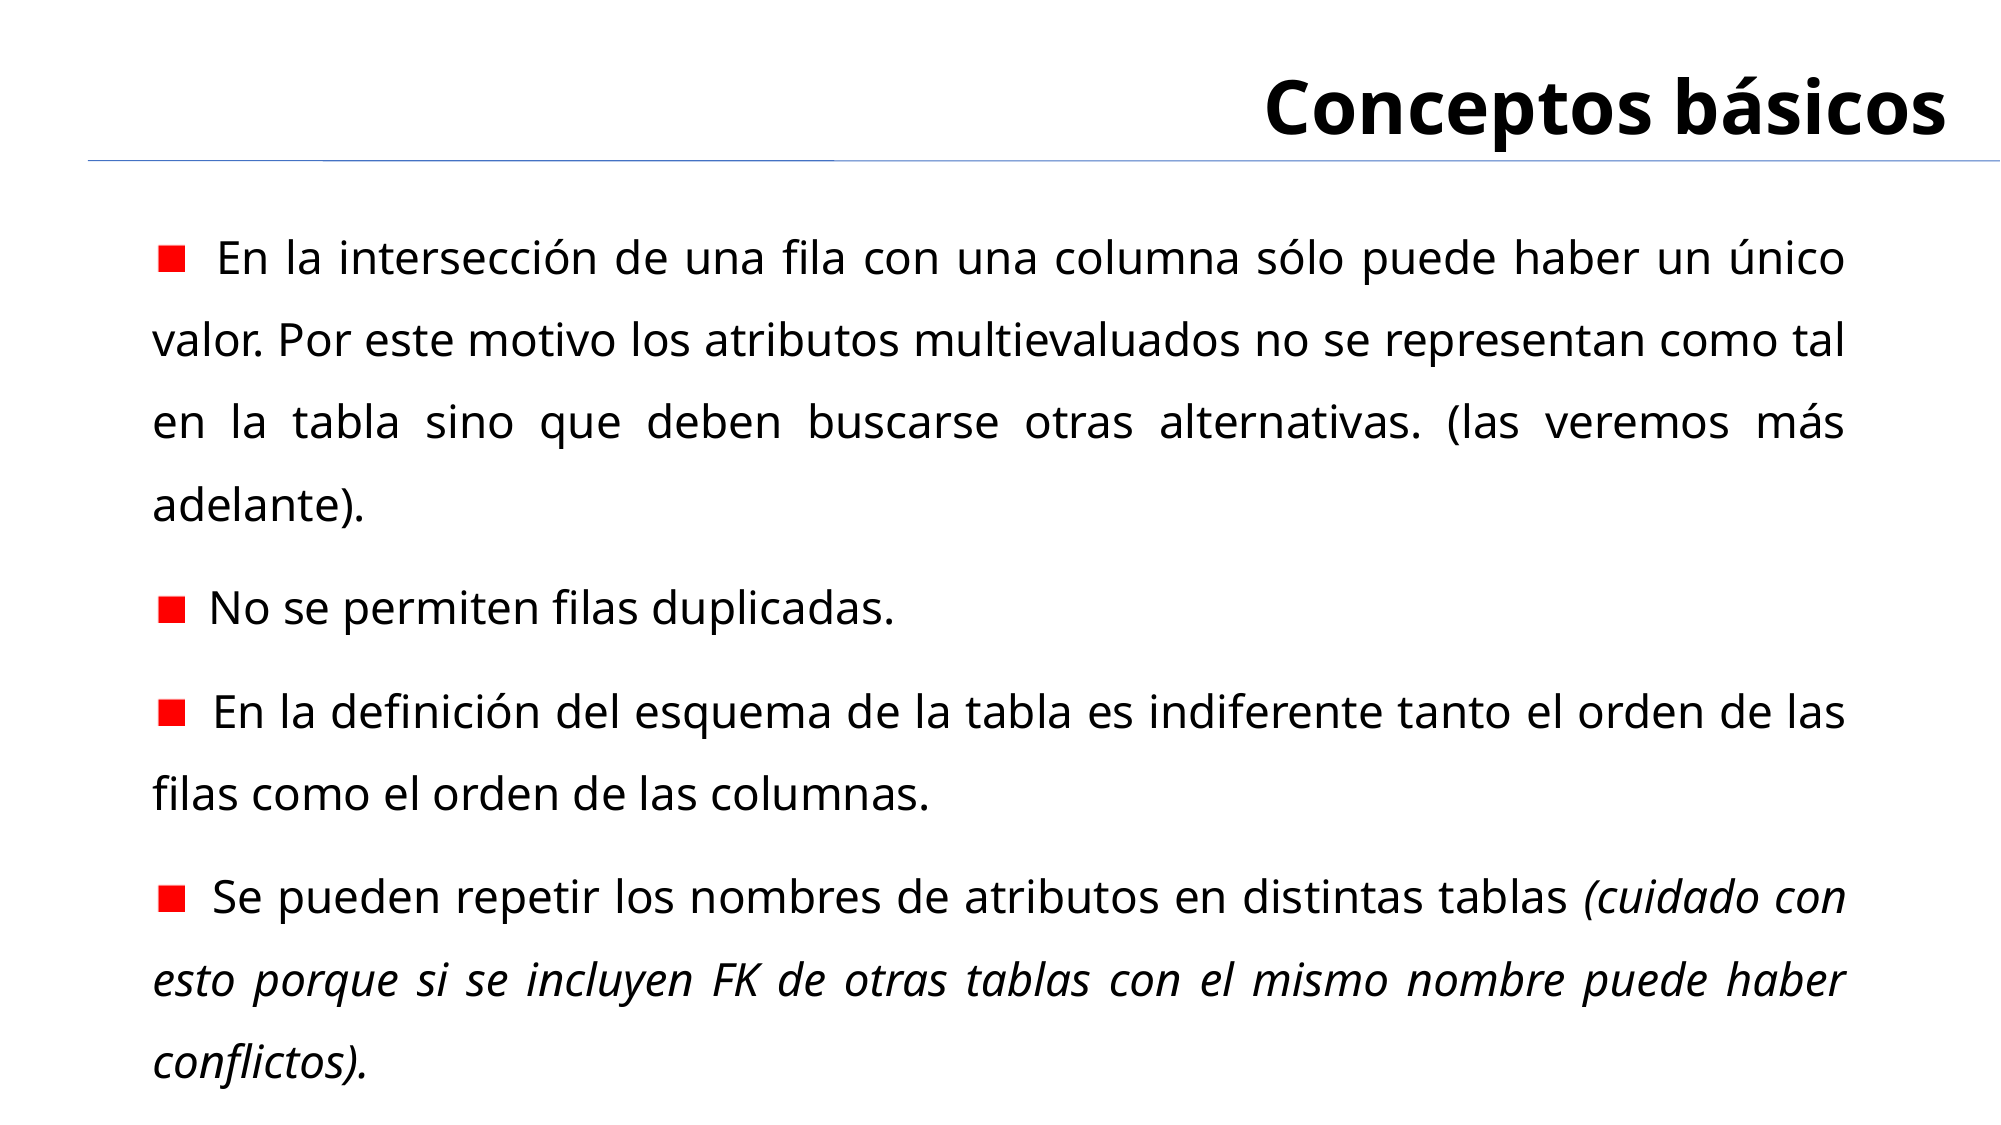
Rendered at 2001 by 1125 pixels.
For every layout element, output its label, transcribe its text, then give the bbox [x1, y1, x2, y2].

title Conceptos básicos [238, 57, 1965, 160]
picture [152, 879, 185, 912]
picture [152, 239, 185, 272]
list En la intersección de una fila con una columna sólo puede haber un único valor. Por este motivo los atributos multievaluados no se representan como tal en la tabla sino que deben buscarse otras alternativas. (las veremos más adelante). No se permiten filas duplicadas. En la definición del esquema de la tabla es indiferente tanto el orden de las filas como el orden de las columnas. Se pueden repetir los nombres de atributos en distintas tablas (cuidado con esto porque si se incluyen FK de otras tablas con el mismo nombre puede haber conflictos). [137, 193, 1863, 1053]
picture [152, 590, 185, 623]
picture [152, 693, 185, 726]
